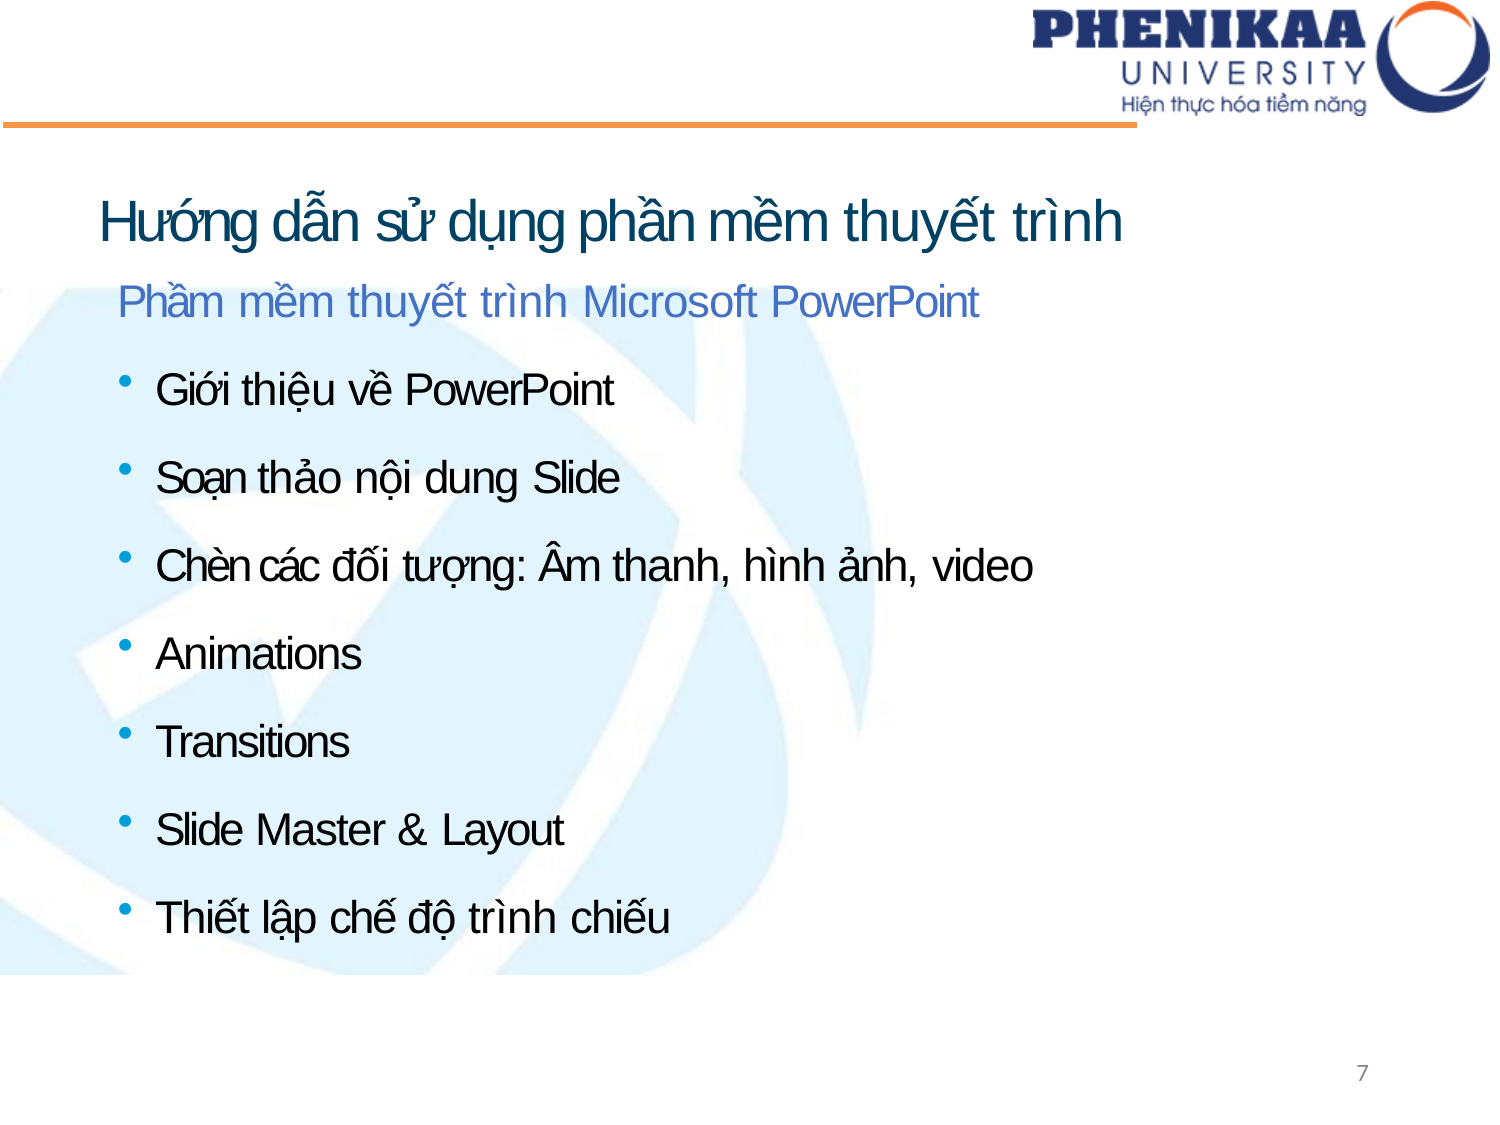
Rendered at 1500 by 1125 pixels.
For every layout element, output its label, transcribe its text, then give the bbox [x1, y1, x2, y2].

picture [0, 286, 888, 975]
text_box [2, 1, 1490, 126]
text_box Phầm mềm thuyết trình Microsoft PowerPoint Giới thiệu về PowerPoint Soạn thảo nội dung Slide Chèn các đối tượng: Âm thanh, hình ảnh, video Animations Transitions Slide Master & Layout Thiết lập chế độ trình chiếu [115, 269, 1057, 943]
slide_number 7 [1350, 1060, 1389, 1125]
title Hướng dẫn sử dụng phần mềm thuyết trình [96, 180, 1202, 371]
